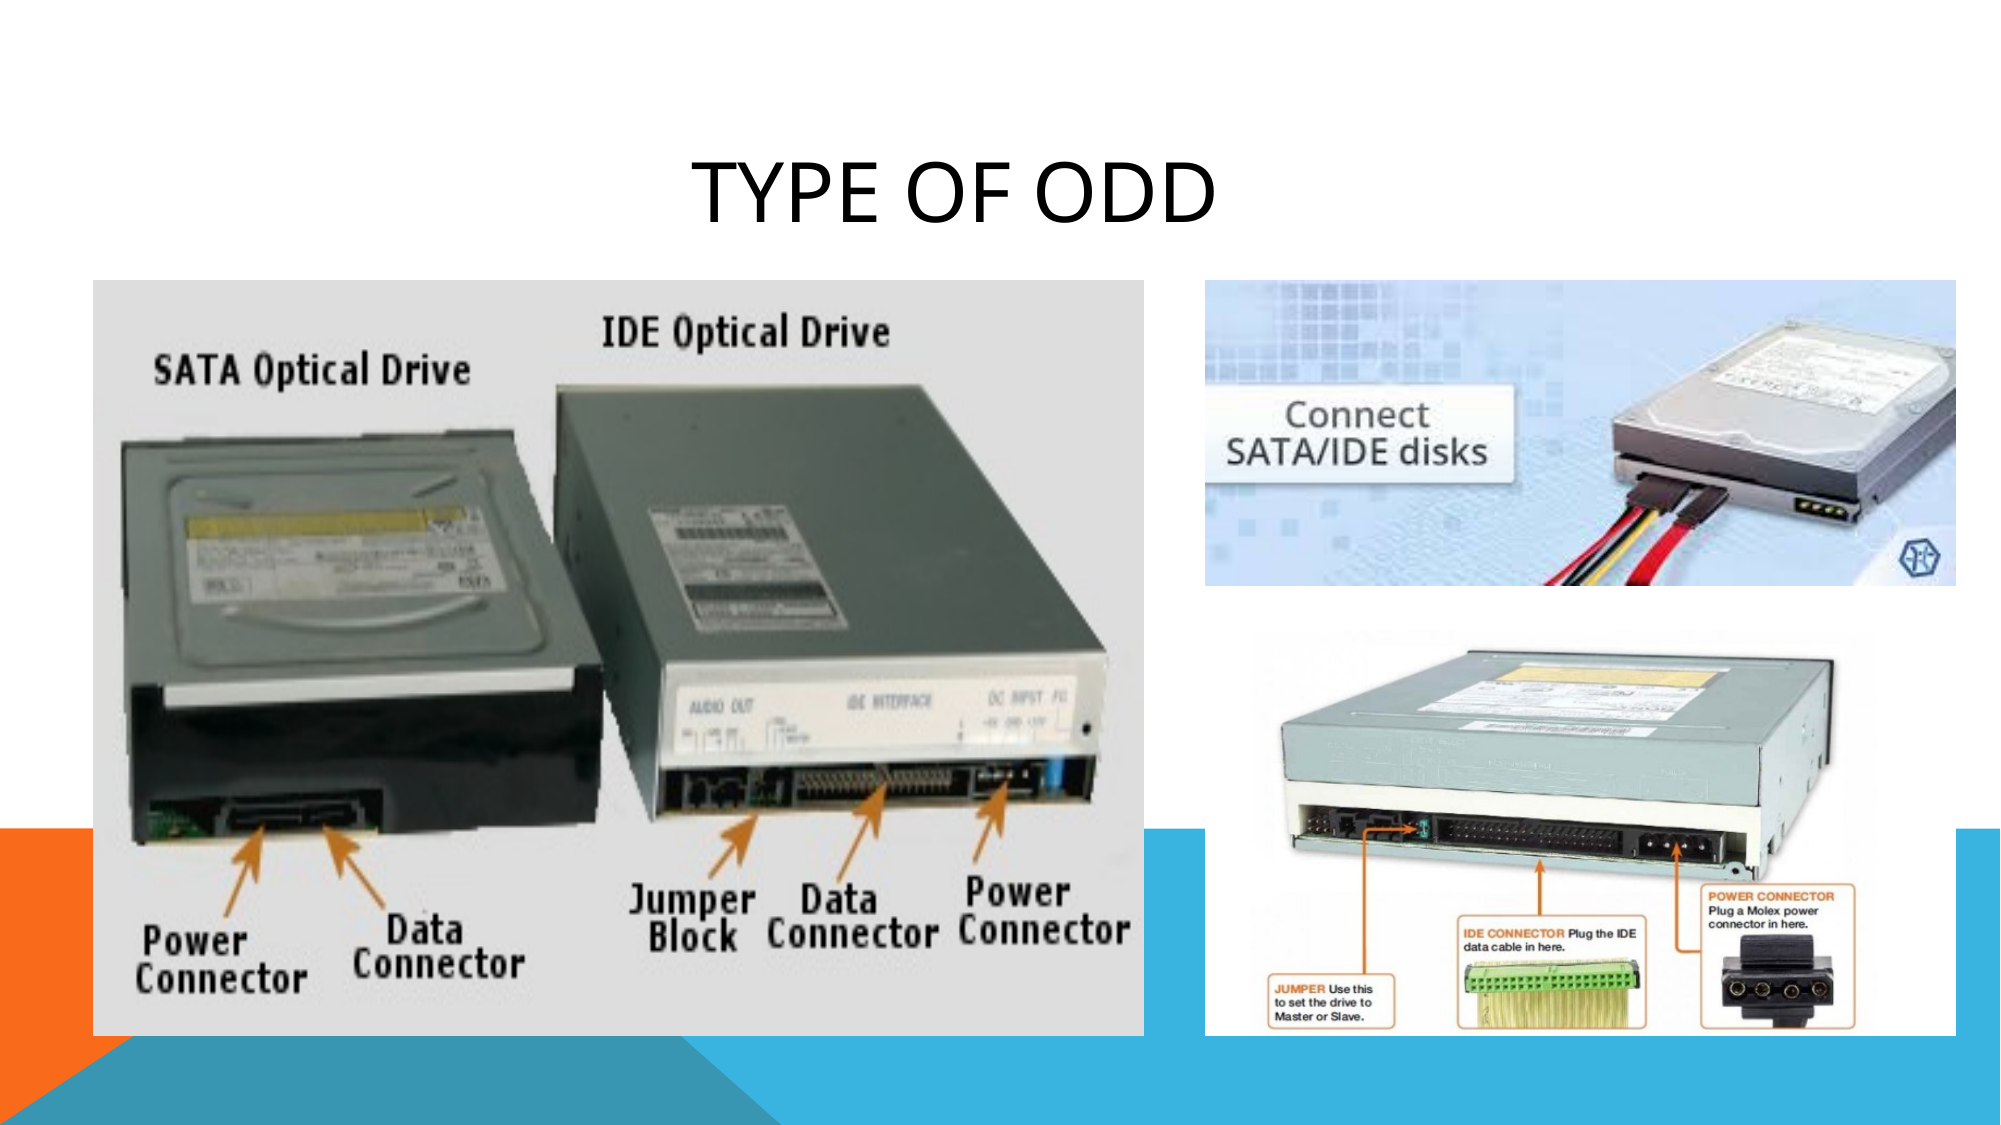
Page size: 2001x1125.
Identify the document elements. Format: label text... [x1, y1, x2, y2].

picture [92, 280, 1144, 1036]
picture [1205, 630, 1956, 1036]
title Type of ODD [93, 97, 1819, 281]
picture [1205, 280, 1956, 586]
